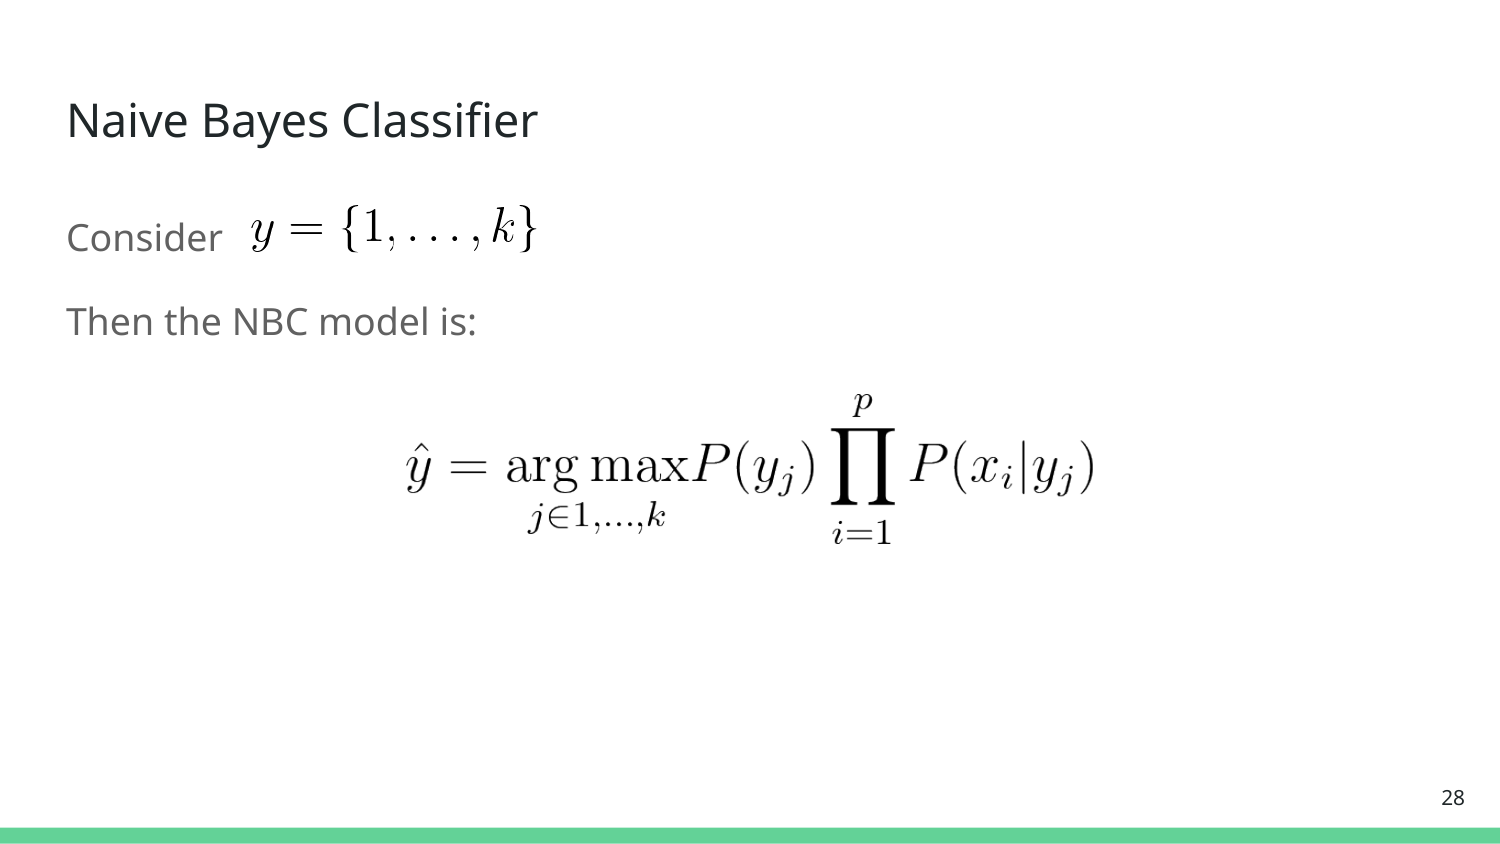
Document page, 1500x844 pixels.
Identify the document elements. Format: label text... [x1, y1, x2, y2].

list Consider Then the NBC model is: [51, 189, 1449, 750]
slide_number 28 [1389, 764, 1480, 830]
picture [406, 394, 1094, 545]
title Naive Bayes Classifier [51, 72, 1449, 167]
picture [250, 204, 537, 254]
